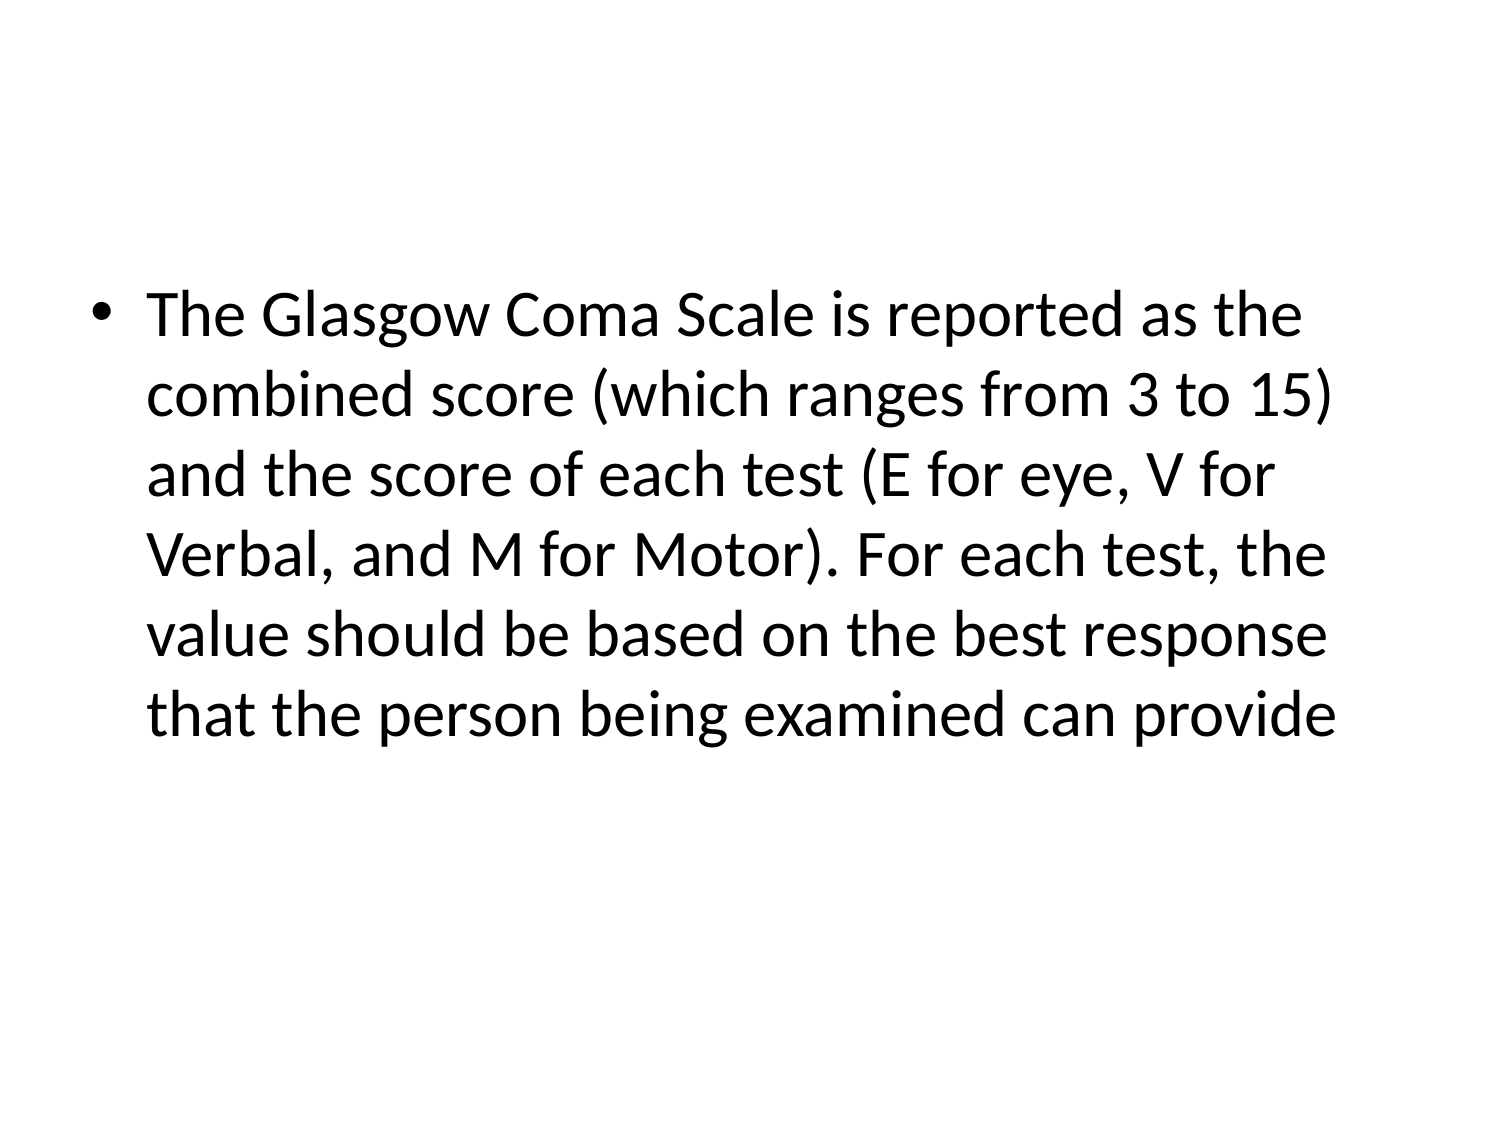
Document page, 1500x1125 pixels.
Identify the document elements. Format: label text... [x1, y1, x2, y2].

list The Glasgow Coma Scale is reported as the combined score (which ranges from 3 to 15) and the score of each test (E for eye, V for Verbal, and M for Motor). For each test, the value should be based on the best response that the person being examined can provide [75, 262, 1425, 1005]
